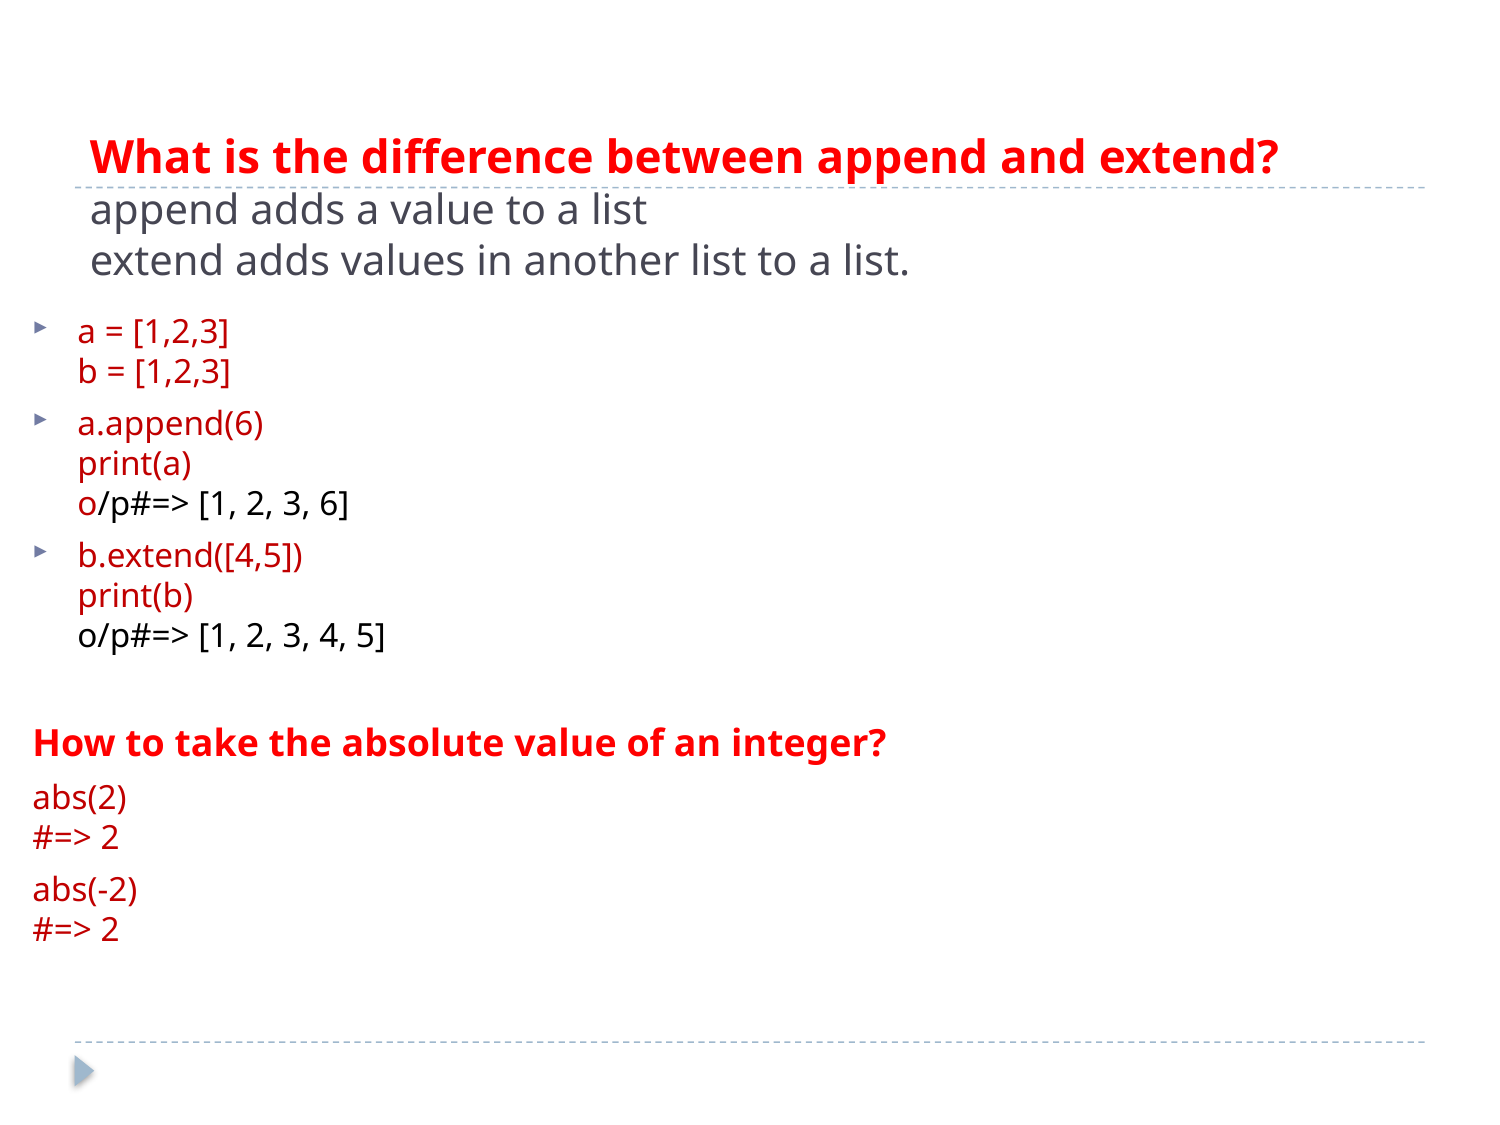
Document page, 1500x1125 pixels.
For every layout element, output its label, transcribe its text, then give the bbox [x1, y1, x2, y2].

title What is the difference between append and extend? append adds a value to a list extend adds values in another list to a list. [75, 42, 1425, 291]
list a = [1,2,3] b = [1,2,3] a.append(6) print(a) o/p#=> [1, 2, 3, 6] b.extend([4,5]) print(b) o/p#=> [1, 2, 3, 4, 5] How to take the absolute value of an integer? abs(2) #=> 2 abs(-2) #=> 2 [17, 302, 1483, 1010]
